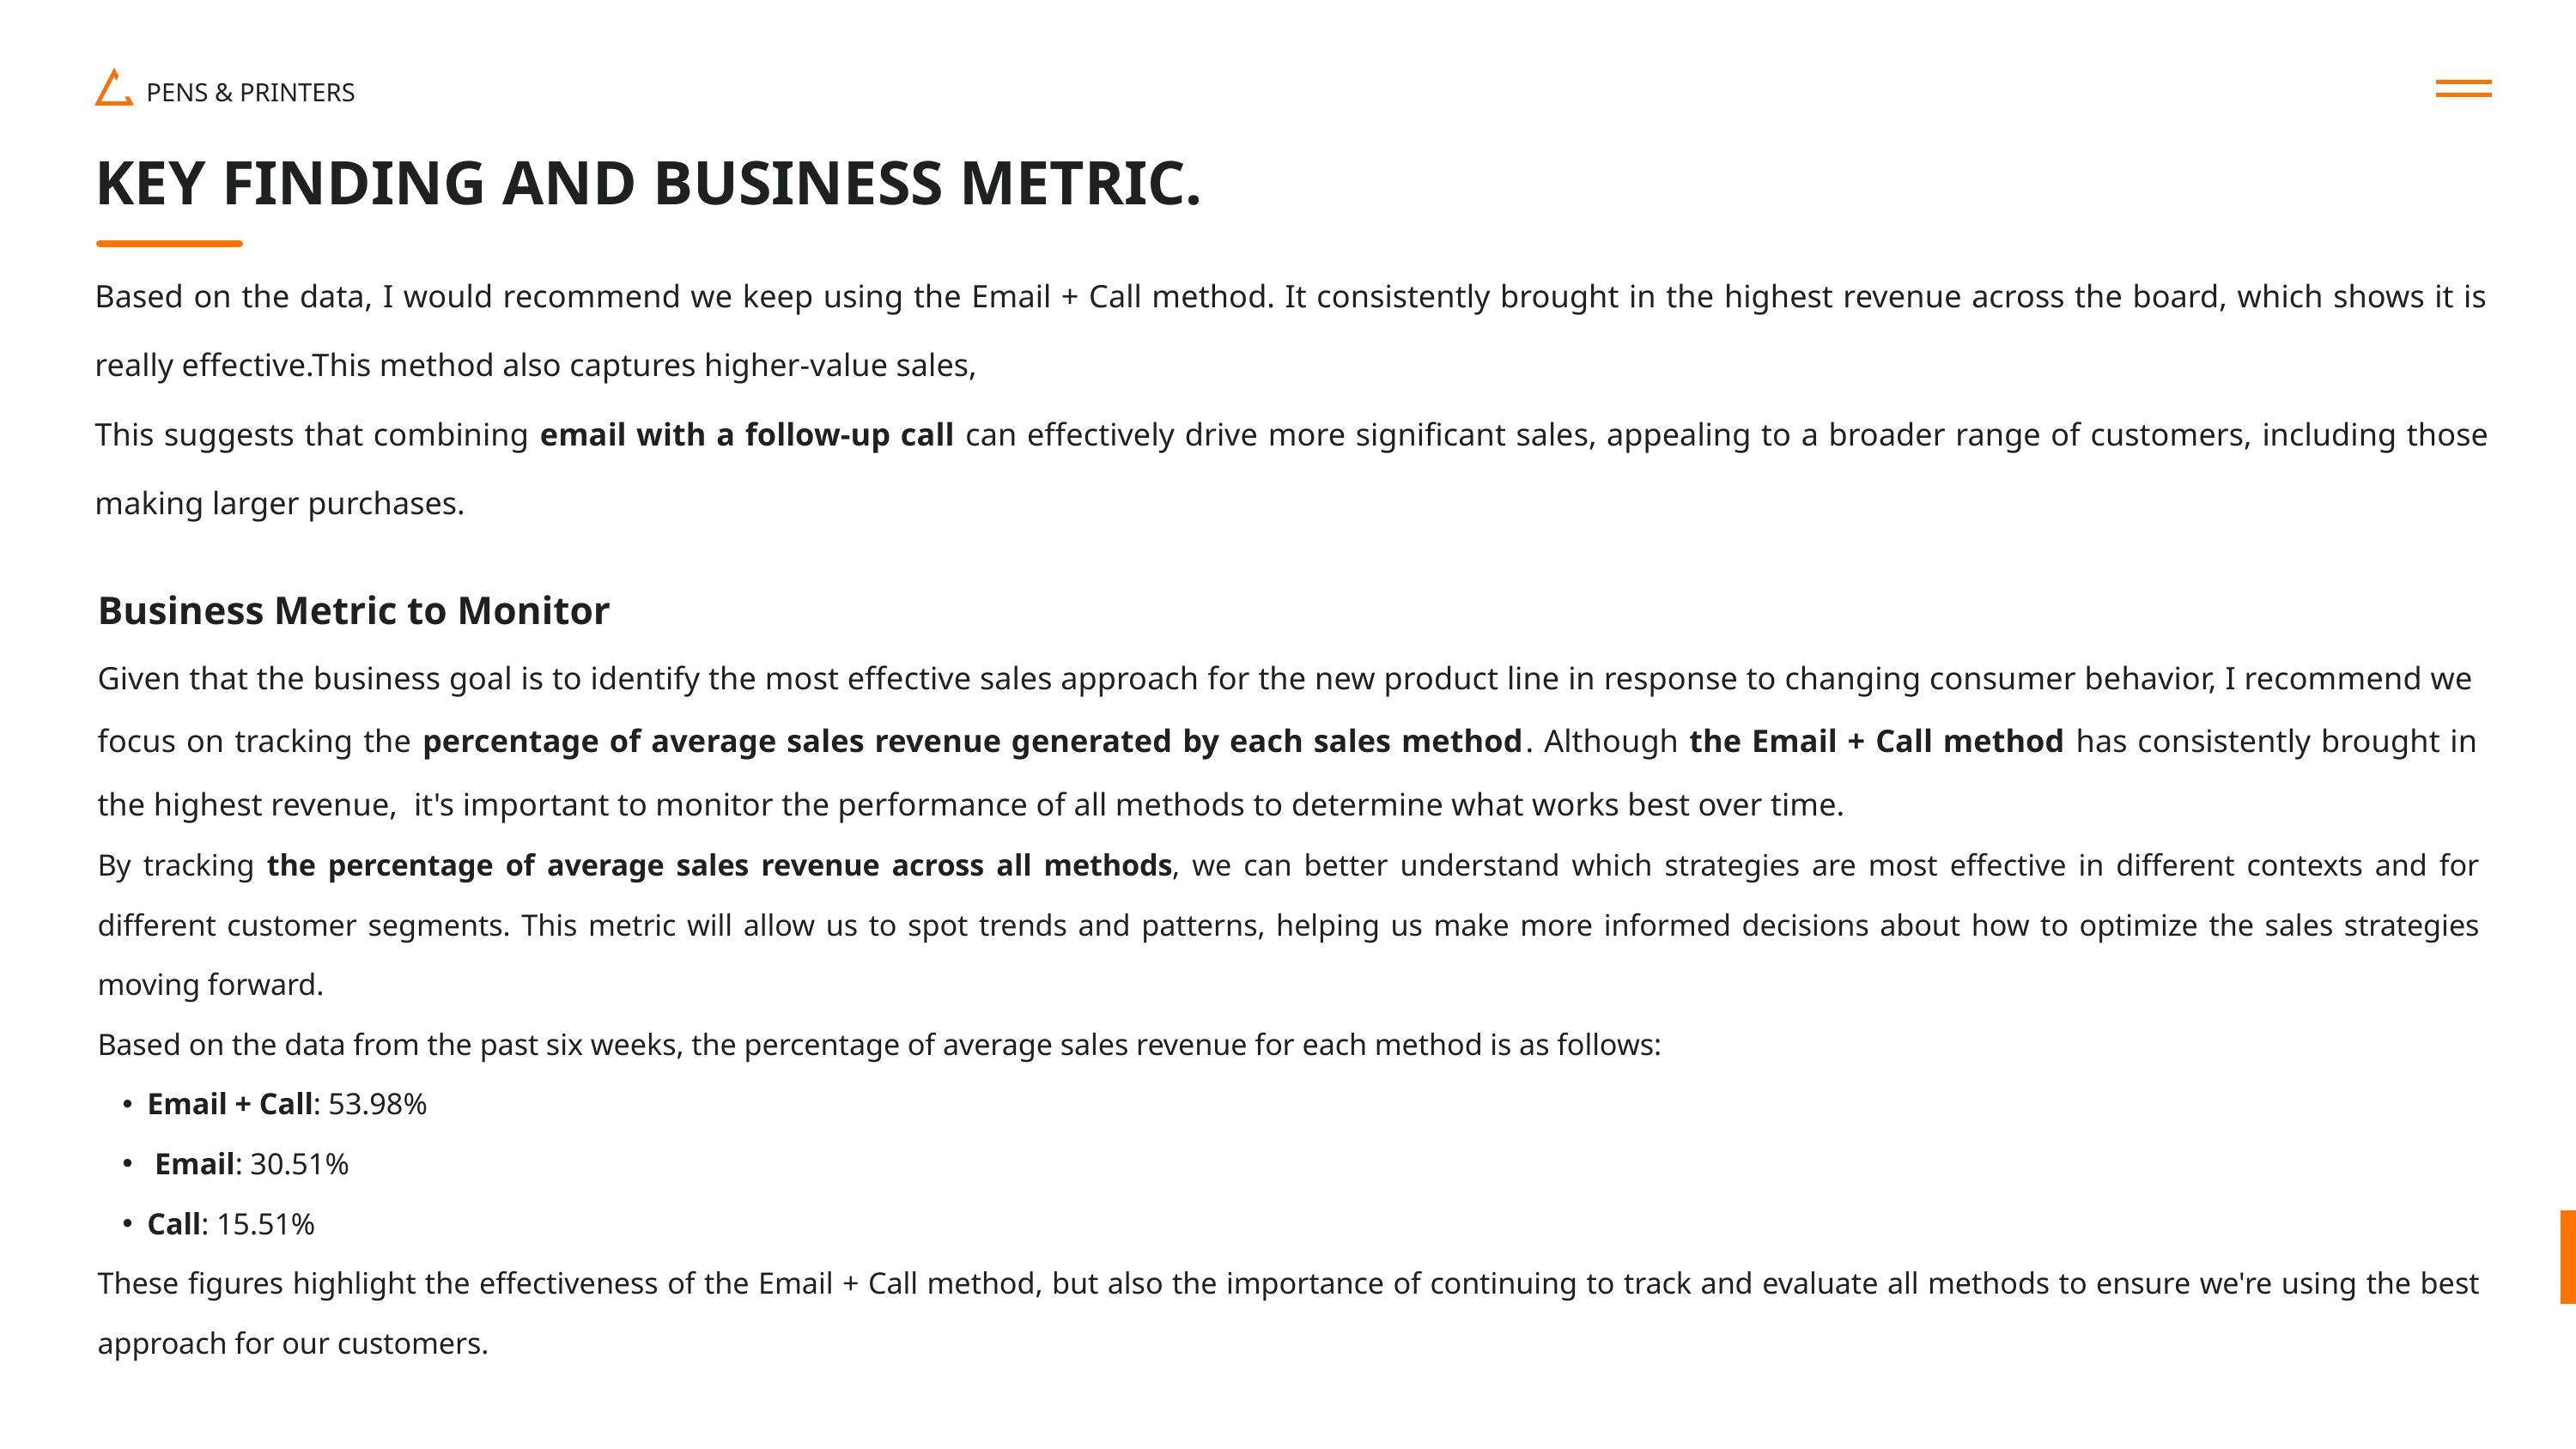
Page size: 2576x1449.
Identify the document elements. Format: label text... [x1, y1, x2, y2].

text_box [2435, 79, 2493, 84]
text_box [2560, 1210, 2576, 1304]
text_box [94, 68, 134, 106]
text_box PENS & PRINTERS [146, 71, 365, 107]
text_box Based on the data, I would recommend we keep using the Email + Call method. It consistently brought in the highest revenue across the board, which shows it is really effective.This method also captures higher-value sales, This suggests that combining email with a follow-up call can effectively drive more significant sales, appealing to a broader range of customers, including those making larger purchases. [94, 245, 2492, 591]
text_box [2435, 92, 2493, 97]
text_box KEY FINDING AND BUSINESS METRIC. [94, 147, 2145, 217]
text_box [95, 239, 244, 248]
text_box Business Metric to Monitor Given that the business goal is to identify the most effective sales approach for the new product line in response to changing consumer behavior, I recommend we focus on tracking the percentage of average sales revenue generated by each sales method. Although the Email + Call method has consistently brought in the highest revenue, it's important to monitor the performance of all methods to determine what works best over time. By tracking the percentage of average sales revenue across all methods, we can better understand which strategies are most effective in different contexts and for different customer segments. This metric will allow us to spot trends and patterns, helping us make more informed decisions about how to optimize the sales strategies moving forward. Based on the data from the past six weeks, the percentage of average sales revenue for each method is as follows: Email + Call: 53.98% Email: 30.51% Call: 15.51% These figures highlight the effectiveness of the Email + Call method, but also the importance of continuing to track and evaluate all methods to ensure we're using the best approach for our customers. [97, 554, 2479, 1420]
